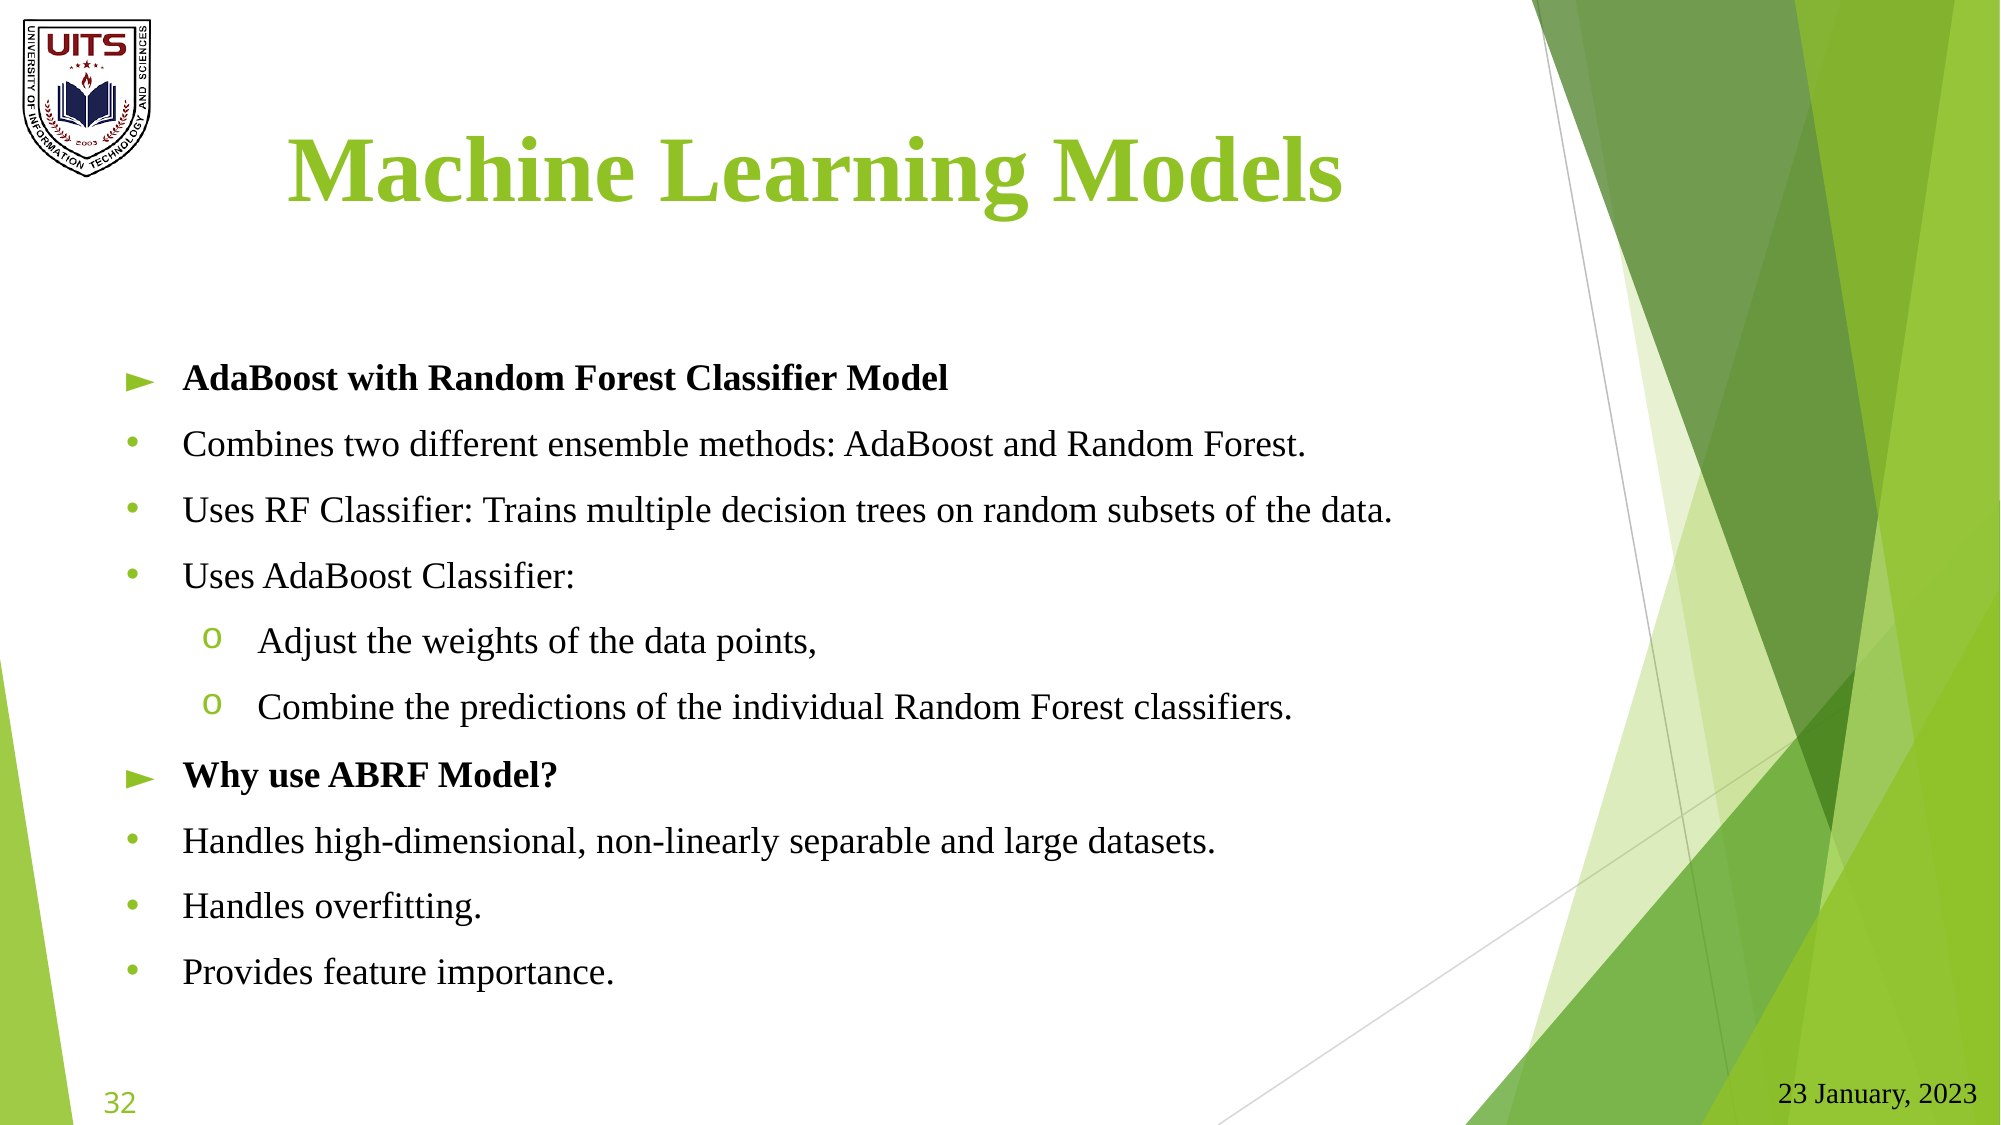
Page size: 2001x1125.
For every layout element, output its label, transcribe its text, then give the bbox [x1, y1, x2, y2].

text_box 23 January, 2023 [1507, 1059, 2000, 1125]
title Machine Learning Models [111, 99, 1522, 317]
picture [0, 10, 175, 185]
text_box 32 [88, 1076, 539, 1125]
list AdaBoost with Random Forest Classifier Model Combines two different ensemble methods: AdaBoost and Random Forest. Uses RF Classifier: Trains multiple decision trees on random subsets of the data. Uses AdaBoost Classifier: Adjust the weights of the data points, Combine the predictions of the individual Random Forest classifiers. Why use ABRF Model? Handles high-dimensional, non-linearly separable and large datasets. Handles overfitting. Provides feature importance. [111, 354, 1522, 992]
